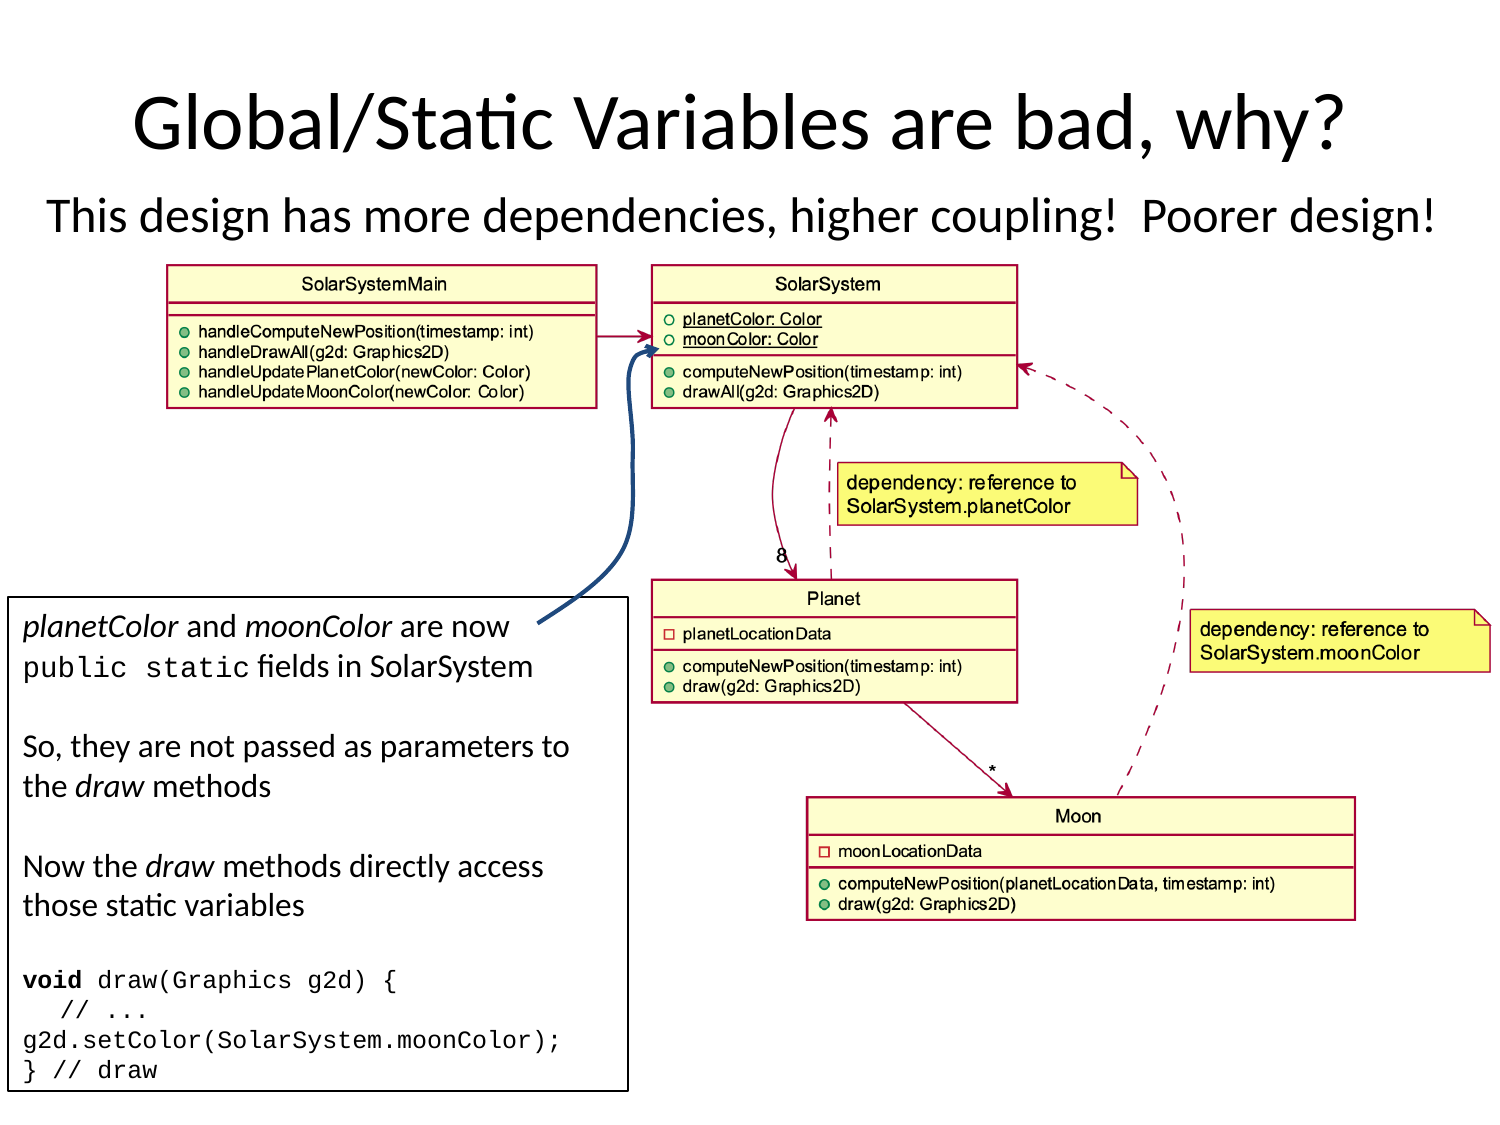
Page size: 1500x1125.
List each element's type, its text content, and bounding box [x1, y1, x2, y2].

title Global/Static Variables are bad, why? [75, 23, 1425, 174]
list This design has more dependencies, higher coupling! Poorer design! [31, 174, 1474, 272]
text_box planetColor and moonColor are now public static fields in SolarSystem So, they are not passed as parameters to the draw methods Now the draw methods directly access those static variables void draw(Graphics g2d) { // ... g2d.setColor(SolarSystem.moonColor); } // draw [7, 596, 628, 1091]
picture [155, 254, 1500, 930]
